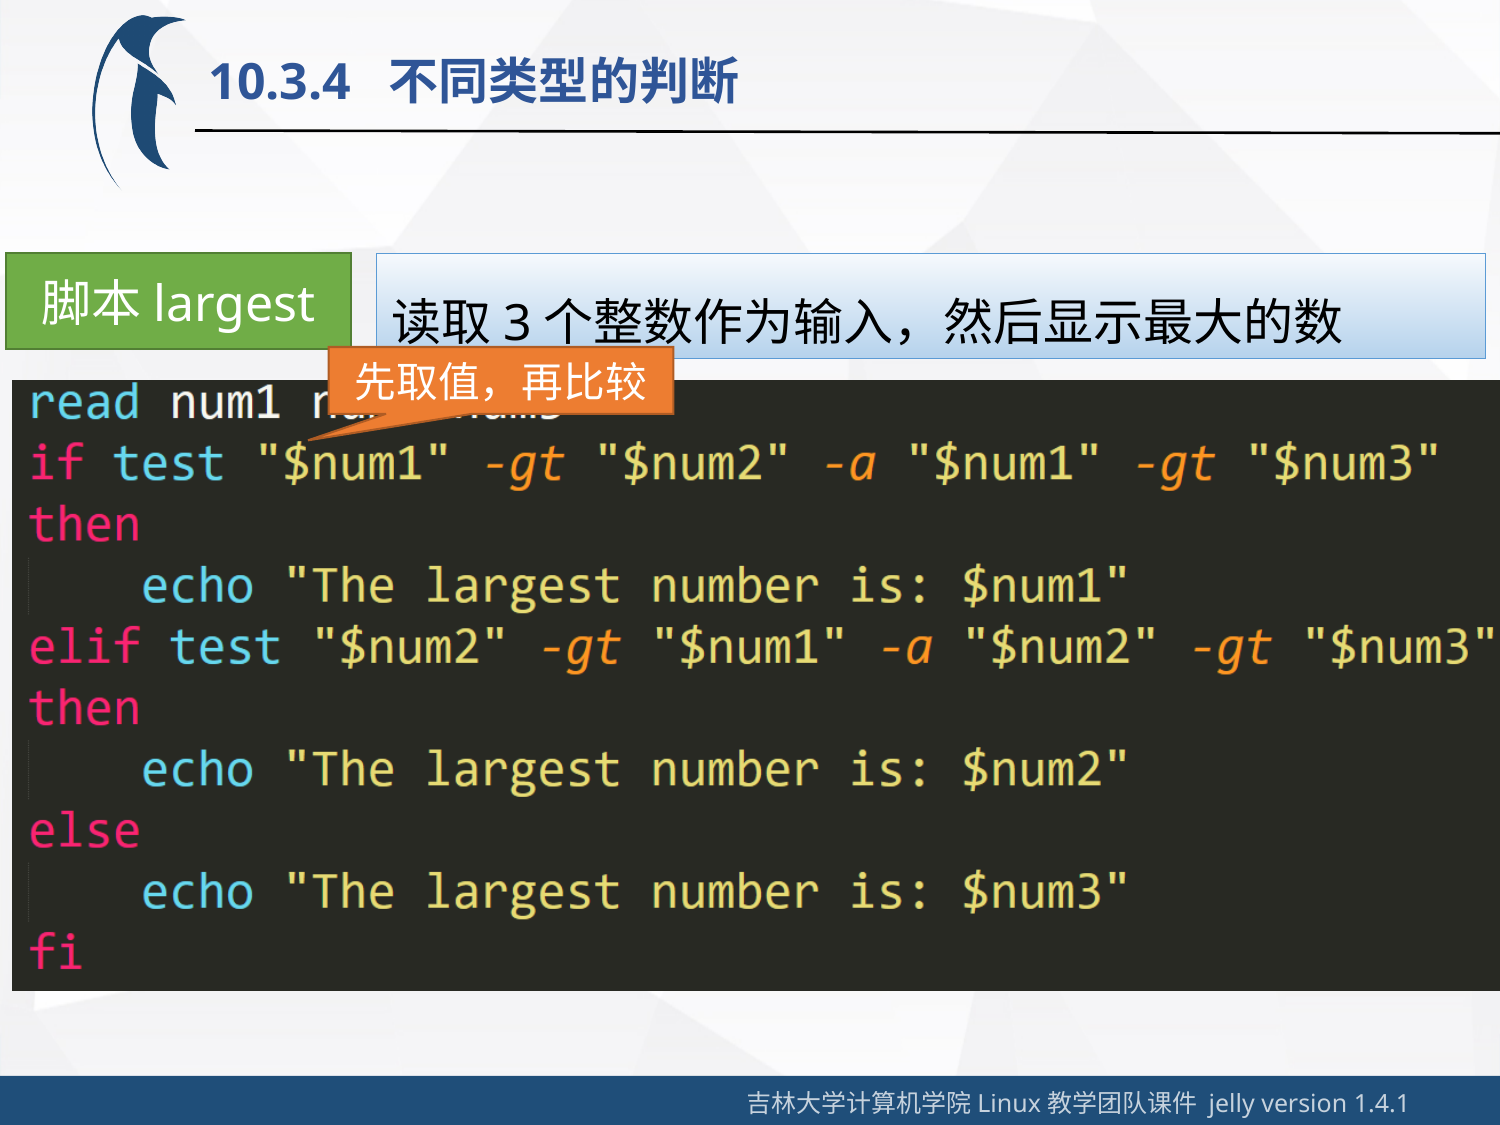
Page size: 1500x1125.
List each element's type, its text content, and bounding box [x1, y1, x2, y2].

text_box 10.3.4 不同类型的判断 [193, 42, 1026, 118]
text_box 先取值，再比较 [327, 345, 675, 380]
picture [0, 0, 1500, 1075]
text_box 读取3个整数作为输入，然后显示最大的数 [376, 253, 1486, 359]
text_box 脚本largest [5, 252, 352, 350]
